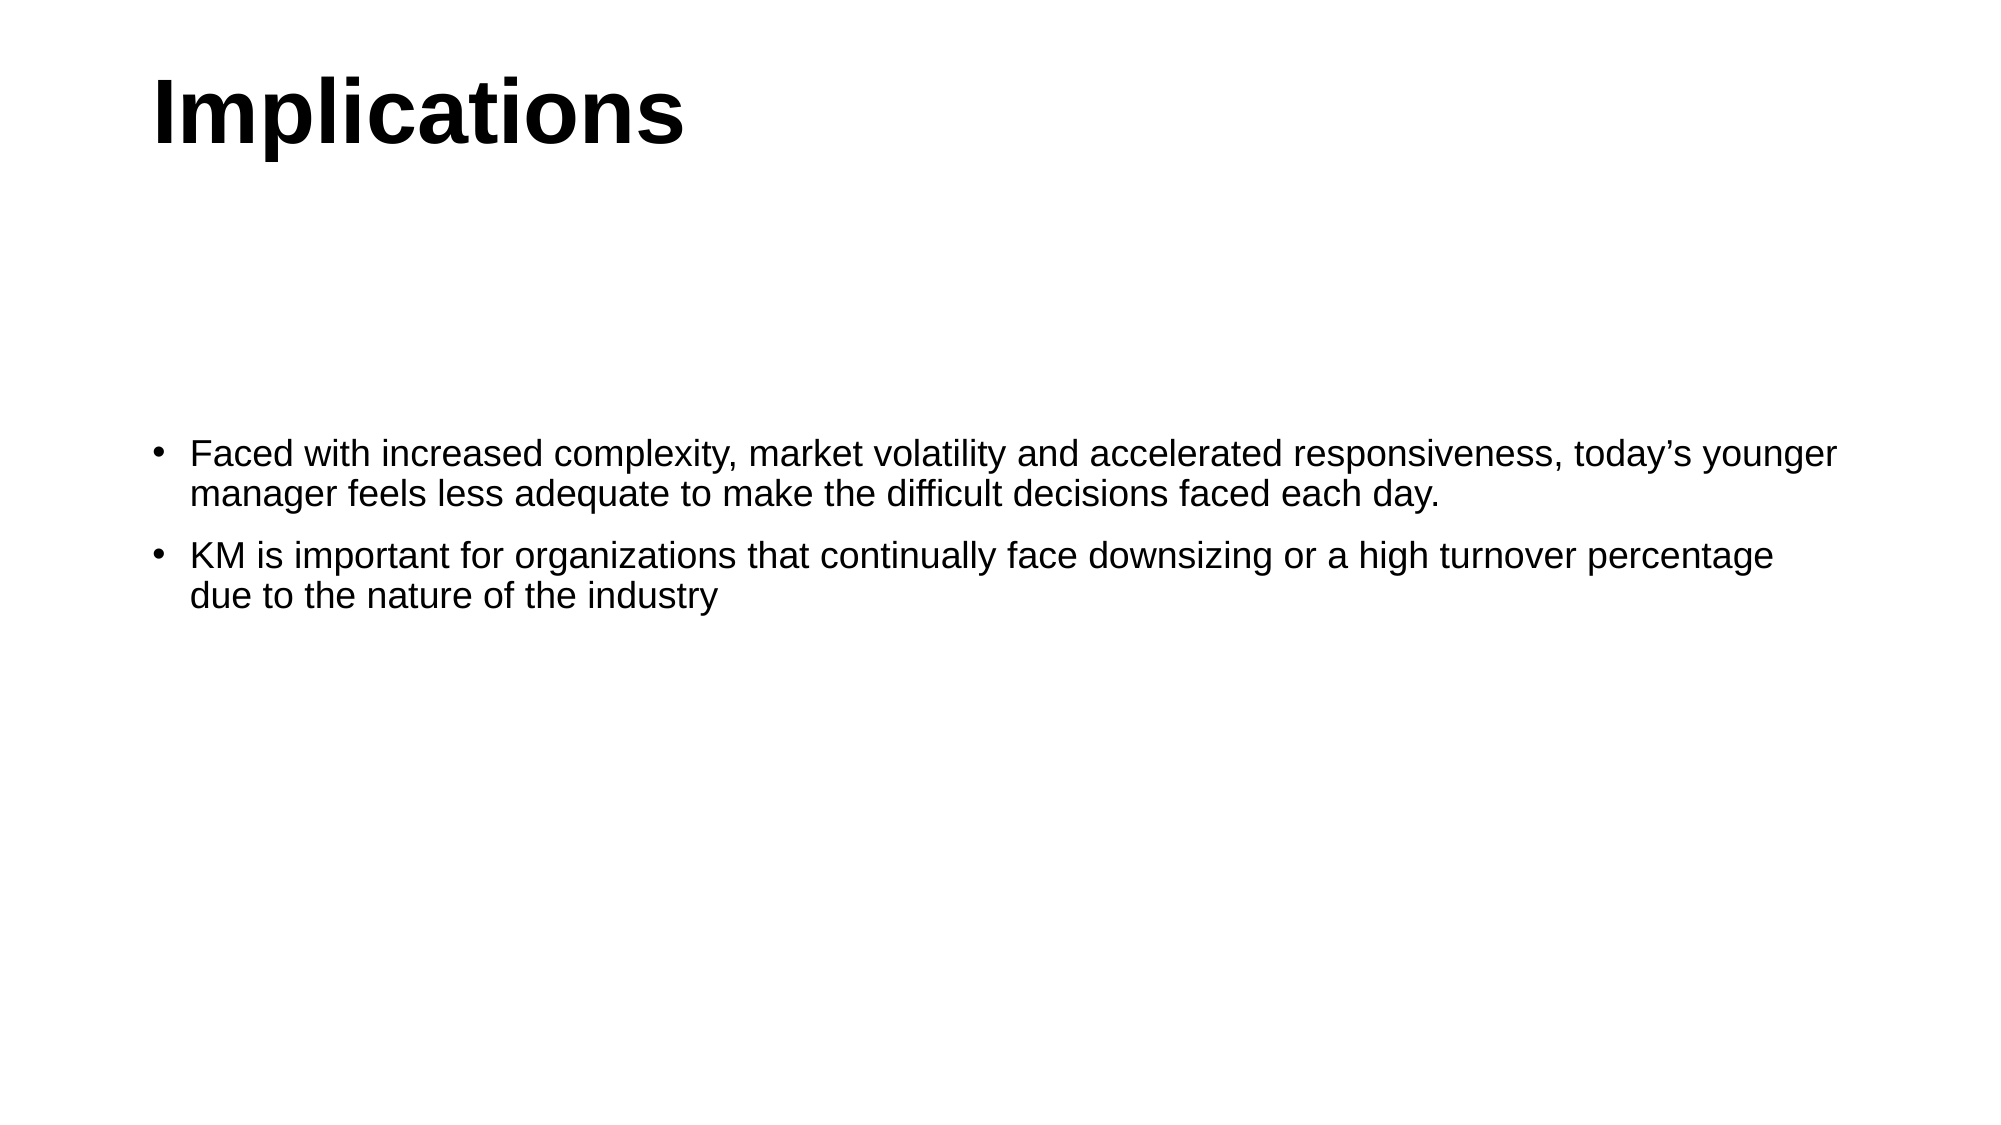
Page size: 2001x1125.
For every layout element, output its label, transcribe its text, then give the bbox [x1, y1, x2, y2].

list Faced with increased complexity, market volatility and accelerated responsiveness, today’s younger manager feels less adequate to make the difficult decisions faced each day. KM is important for organizations that continually face downsizing or a high turnover percentage due to the nature of the industry [137, 299, 1863, 1014]
title Implications [137, 59, 1863, 278]
